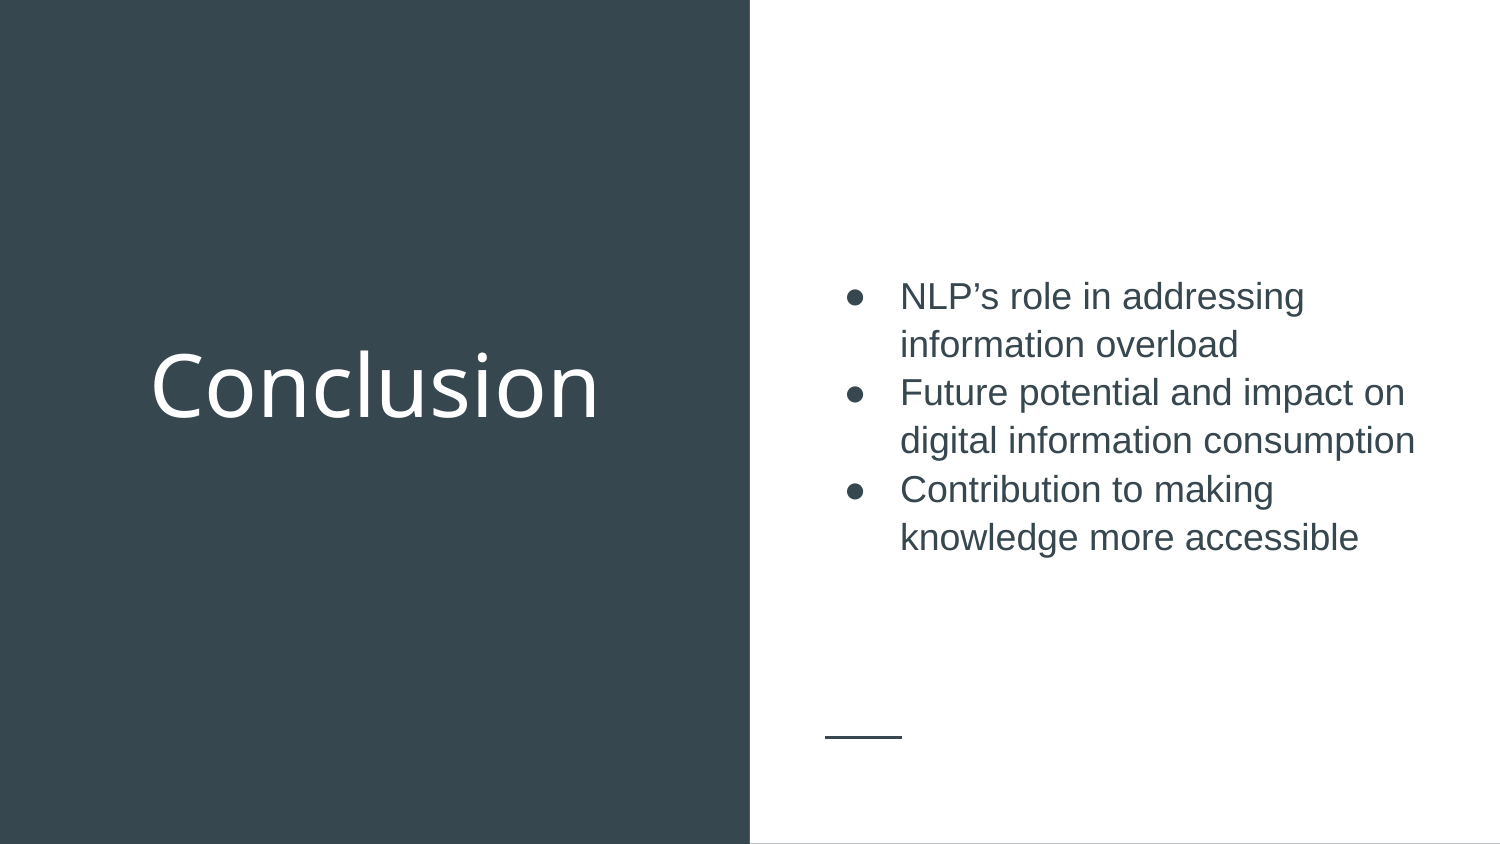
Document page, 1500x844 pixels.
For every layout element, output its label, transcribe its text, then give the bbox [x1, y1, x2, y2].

title Conclusion [43, 177, 708, 458]
list NLP’s role in addressing information overload Future potential and impact on digital information consumption Contribution to making knowledge more accessible [810, 118, 1440, 725]
